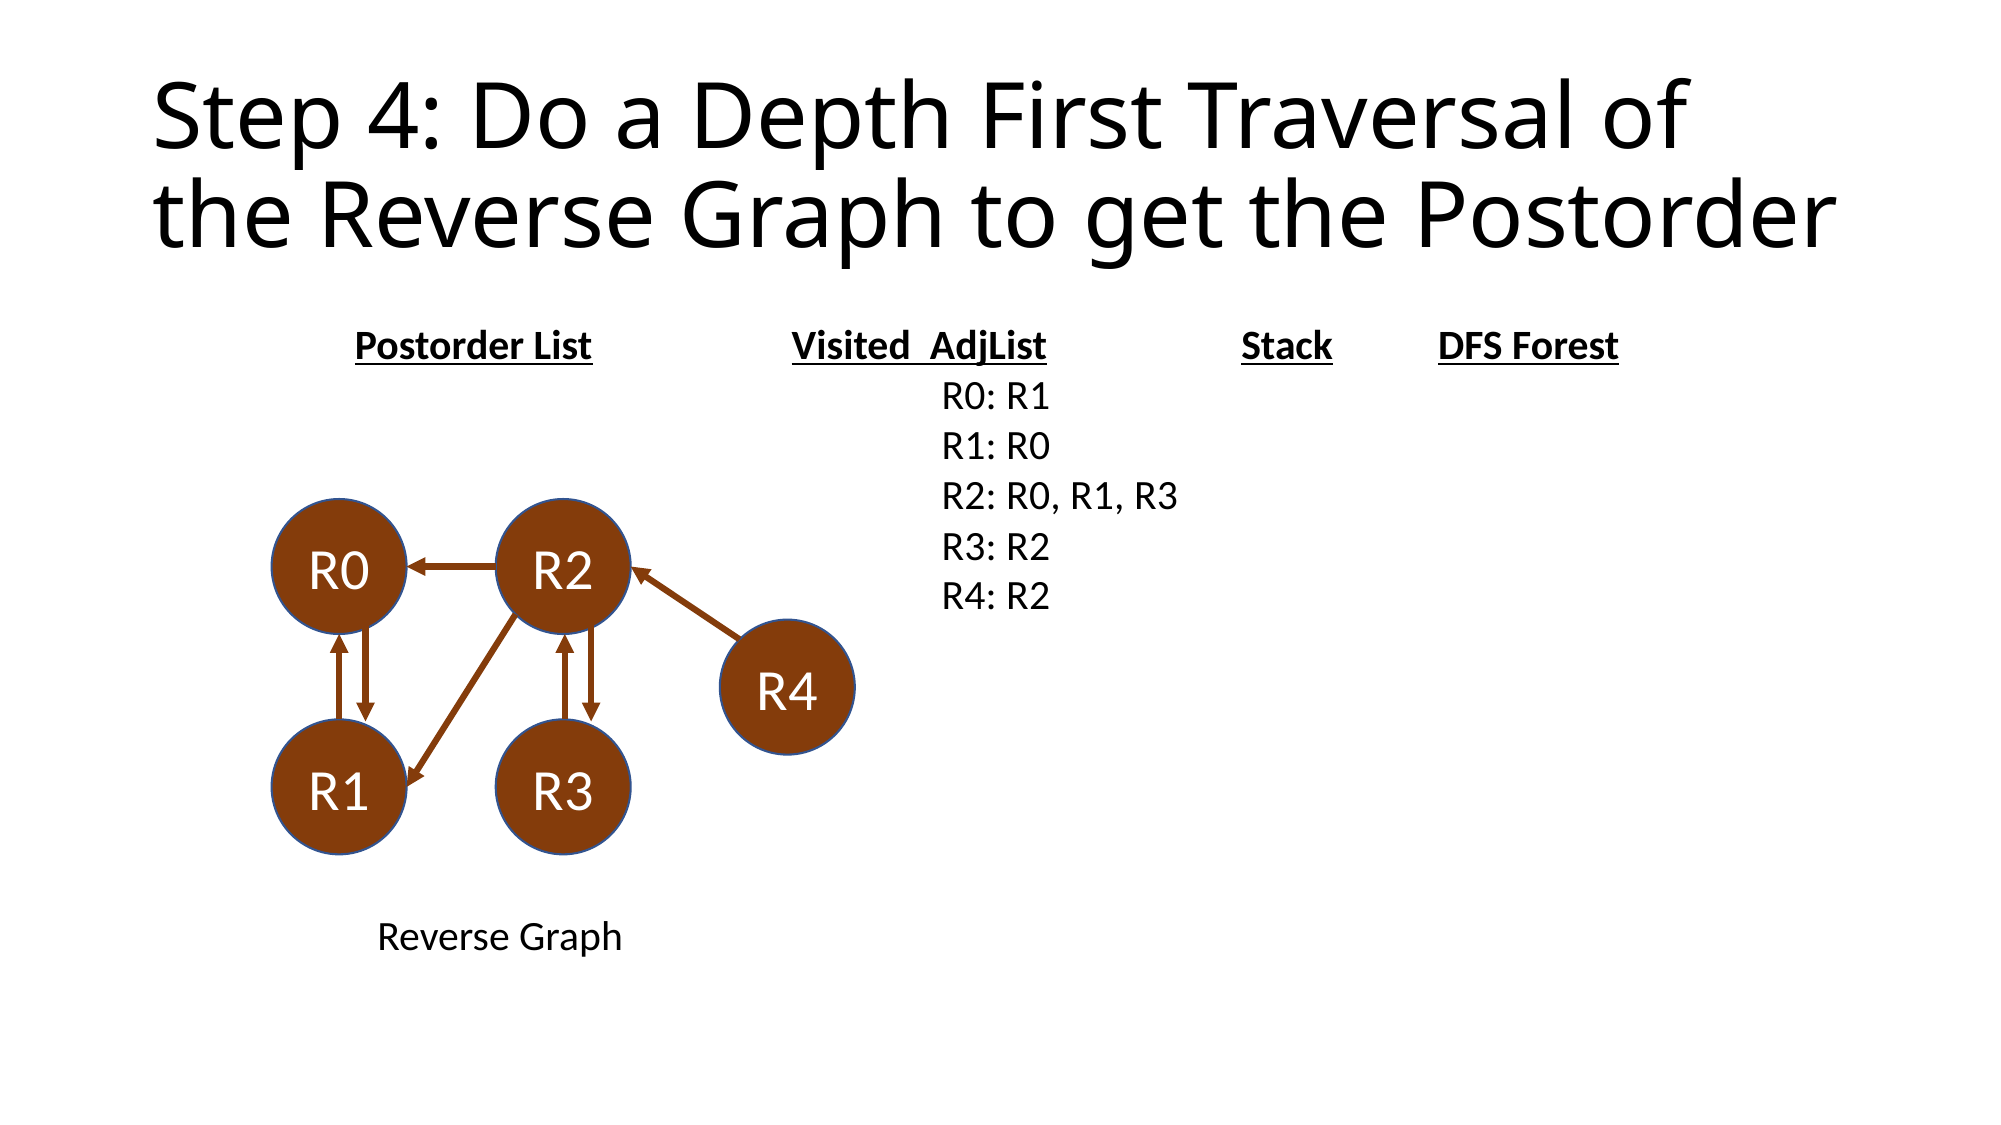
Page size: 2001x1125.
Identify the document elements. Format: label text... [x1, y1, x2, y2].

text_box DFS Forest [1423, 310, 1635, 376]
text_box Reverse Graph [362, 901, 639, 967]
text_box Postorder List [340, 310, 608, 376]
text_box Visited AdjList R0: R1 R1: R0 R2: R0, R1, R3 R3: R2 R4: R2 [776, 310, 1194, 626]
title Step 4: Do a Depth First Traversal of the Reverse Graph to get the Postorder [137, 59, 1863, 278]
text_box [271, 499, 855, 855]
text_box Stack [1226, 310, 1348, 376]
